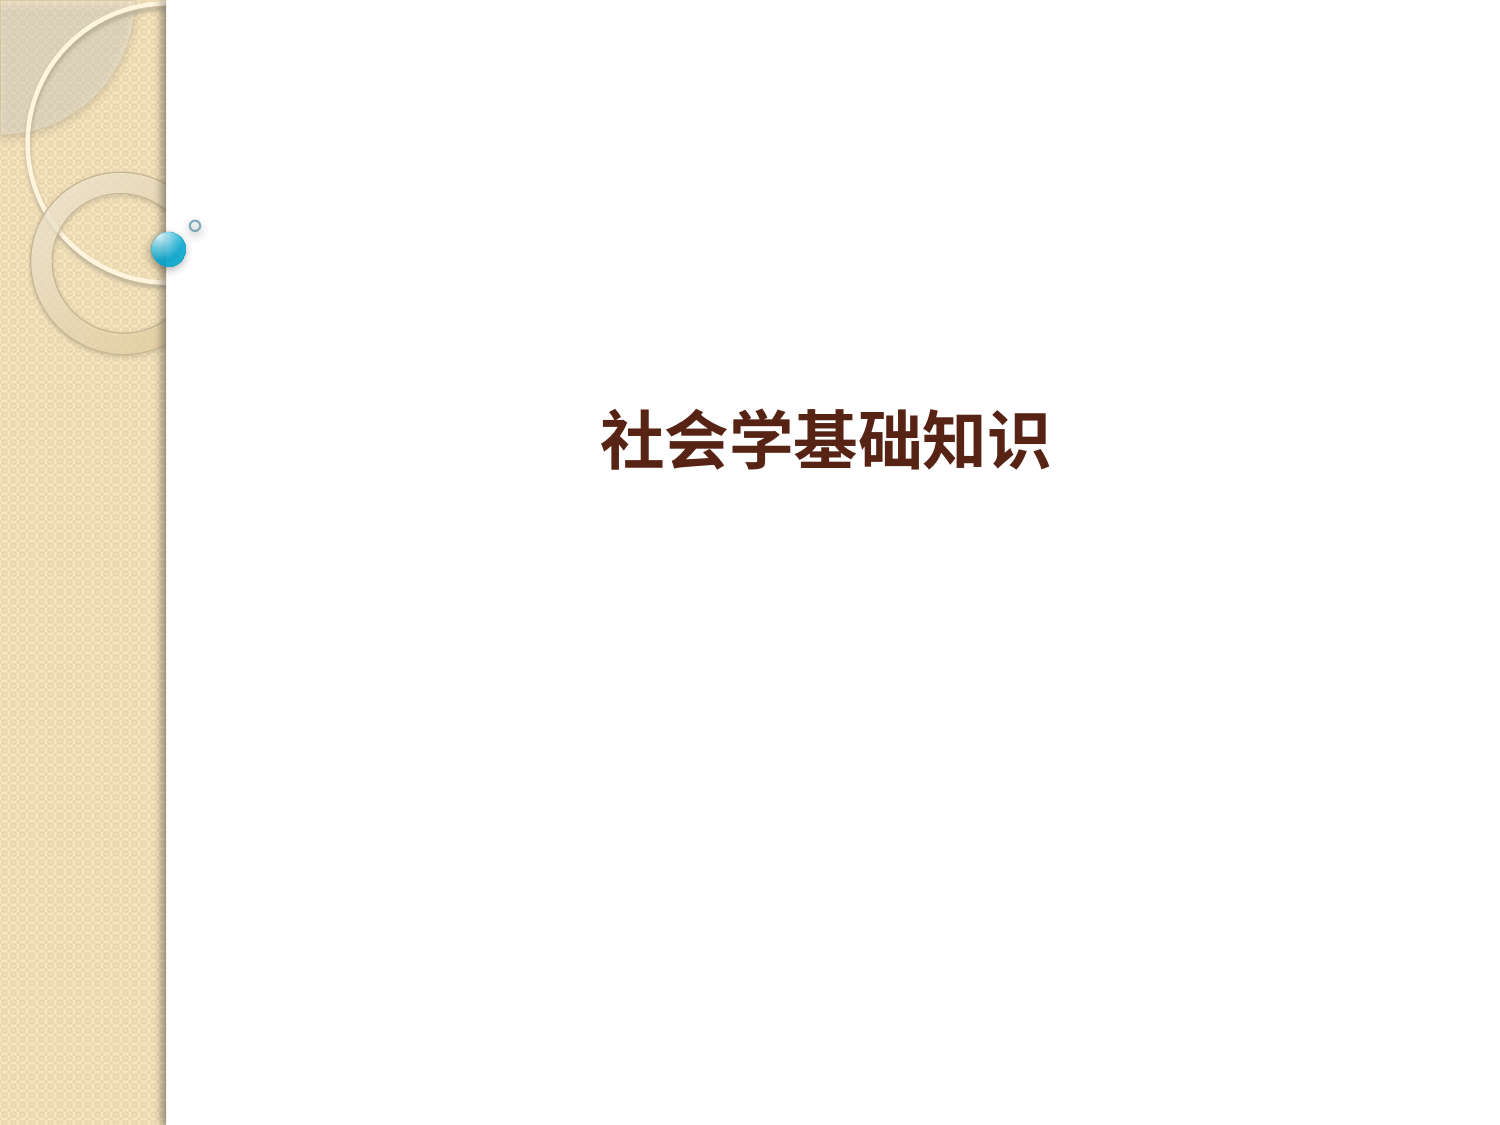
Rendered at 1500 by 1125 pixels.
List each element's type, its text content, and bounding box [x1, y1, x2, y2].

title 社会学基础知识 [218, 243, 1434, 485]
